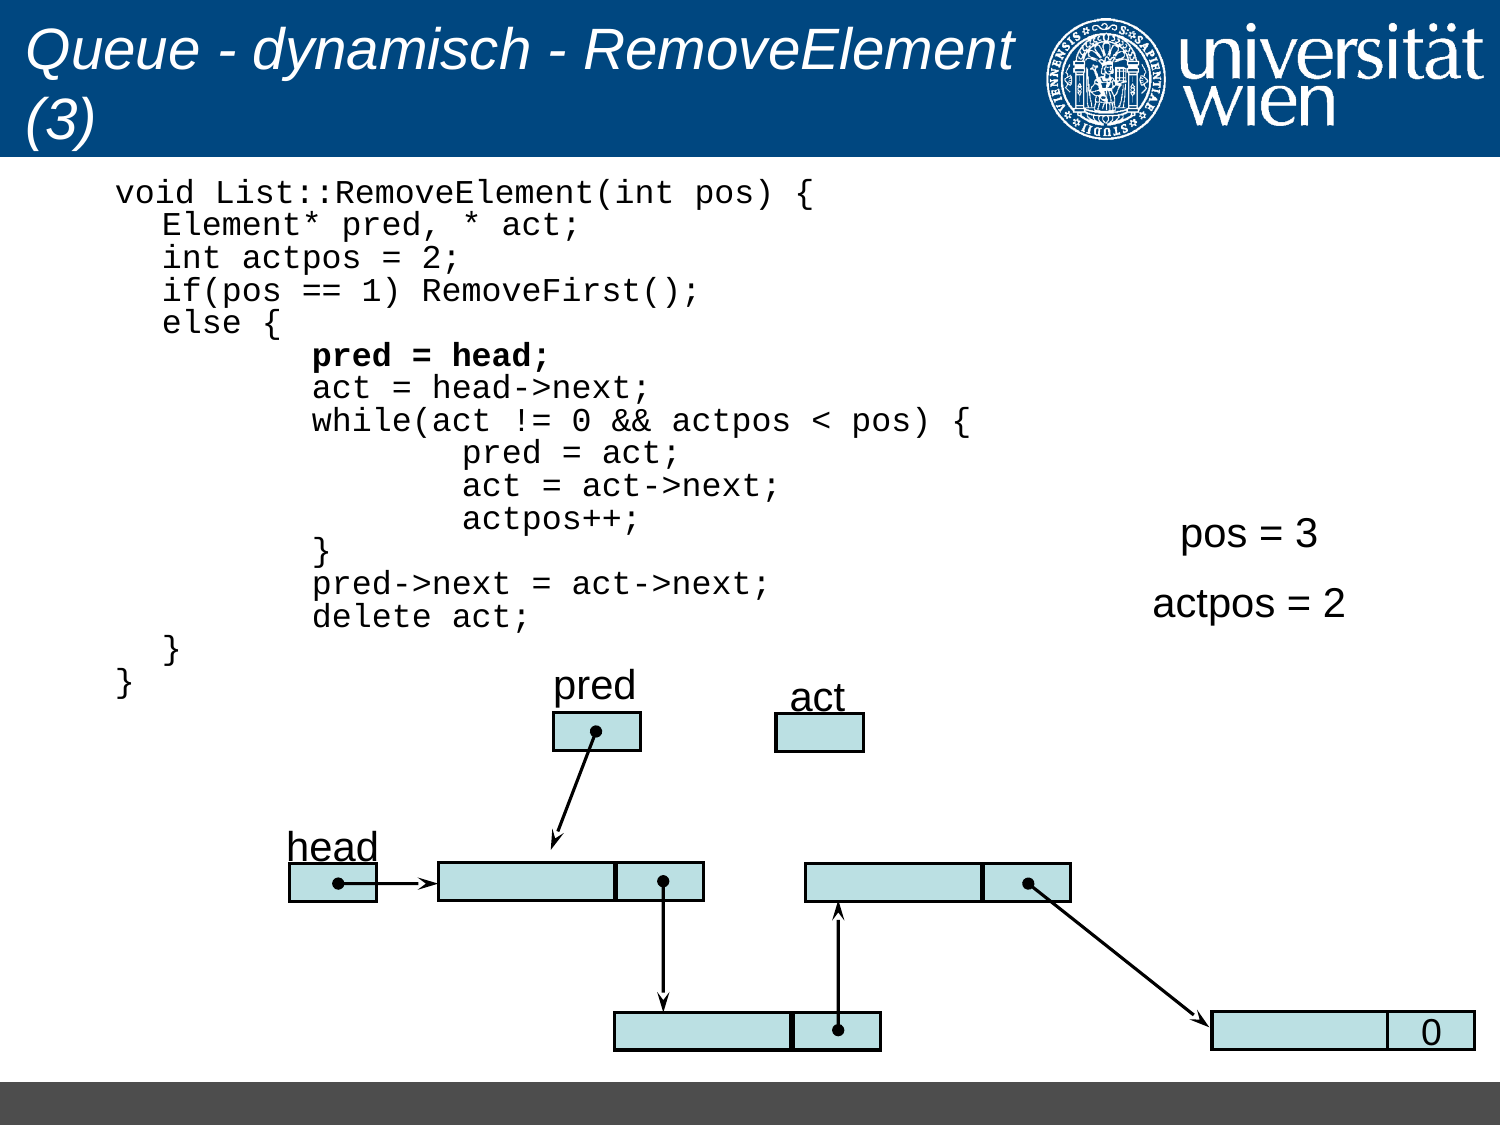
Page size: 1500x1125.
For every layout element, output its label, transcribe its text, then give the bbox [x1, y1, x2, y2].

list void List::RemoveElement(int pos) { Element* pred, * act; int actpos = 2; if(pos == 1) RemoveFirst(); else { pred = head; act = head->next; while(act != 0 && actpos < pos) { pred = act; act = act->next; actpos++; } pred->next = act->next; delete act; } } [12, 174, 1488, 1071]
picture [1070, 18, 1485, 141]
text_box pos = 3 actpos = 2 [1137, 497, 1362, 634]
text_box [270, 649, 1476, 1051]
title Queue - dynamisch - RemoveElement (3) [10, 12, 1070, 151]
